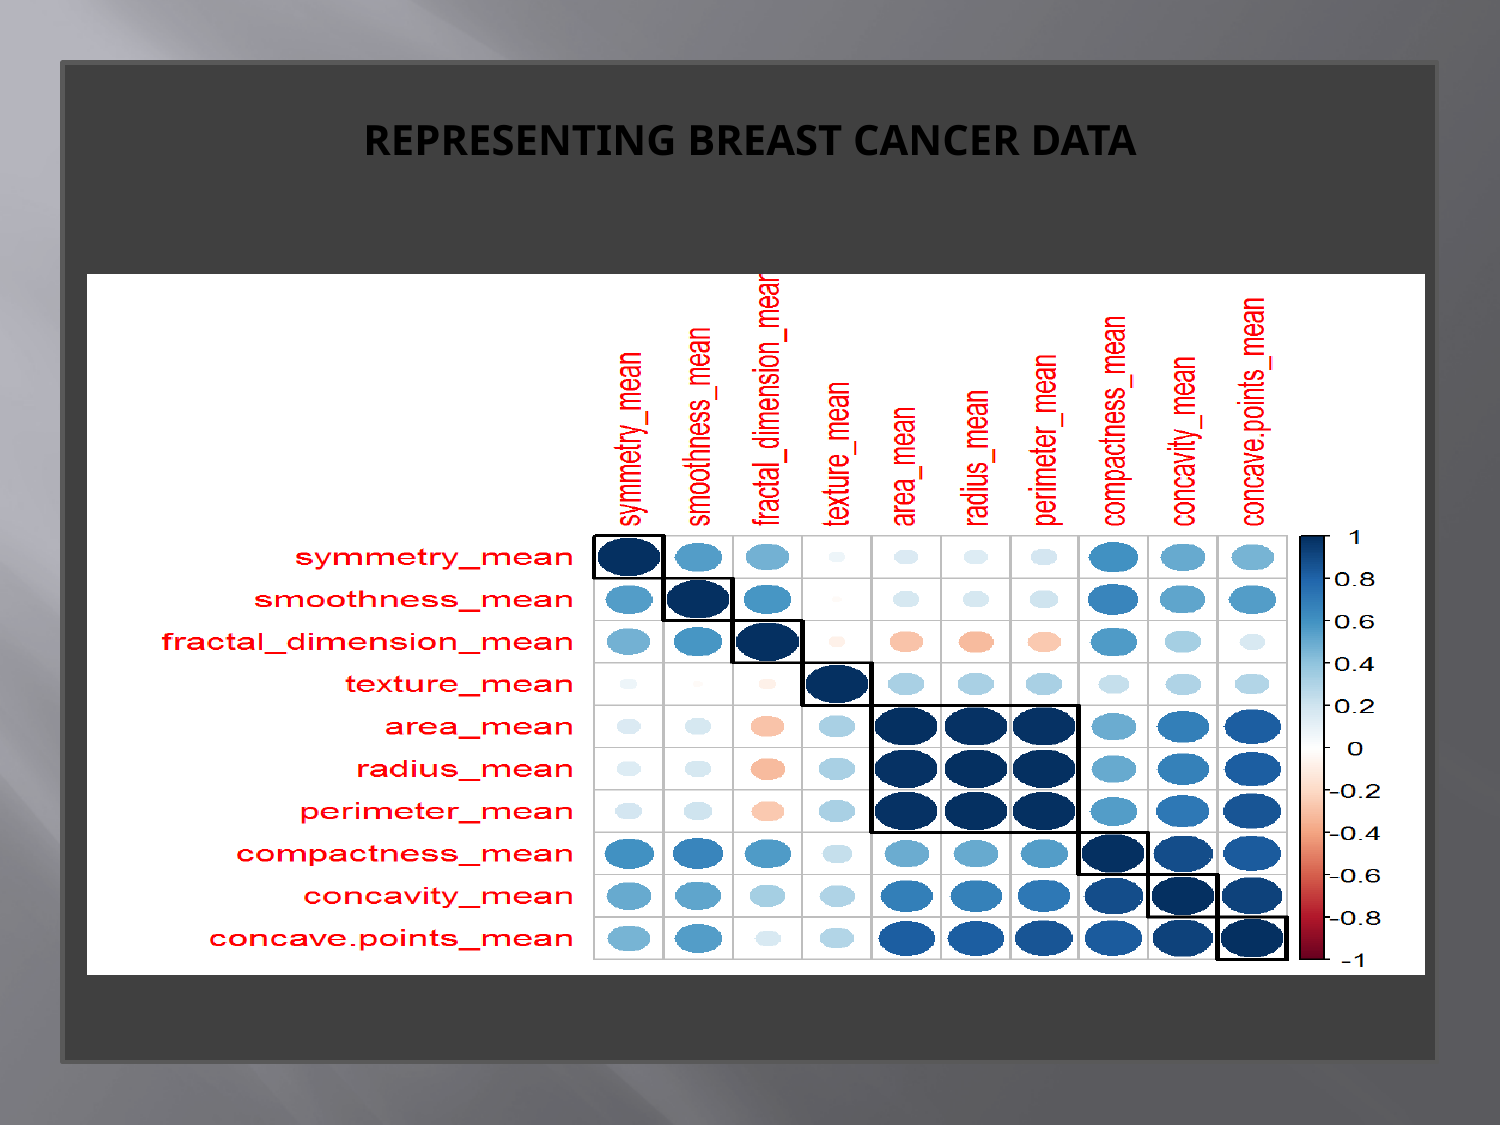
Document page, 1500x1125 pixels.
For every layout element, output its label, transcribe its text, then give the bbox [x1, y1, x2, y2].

text_box [60, 60, 1439, 1064]
title REPRESENTING BREAST CANCER DATA [75, 45, 1425, 233]
picture [87, 274, 1426, 976]
